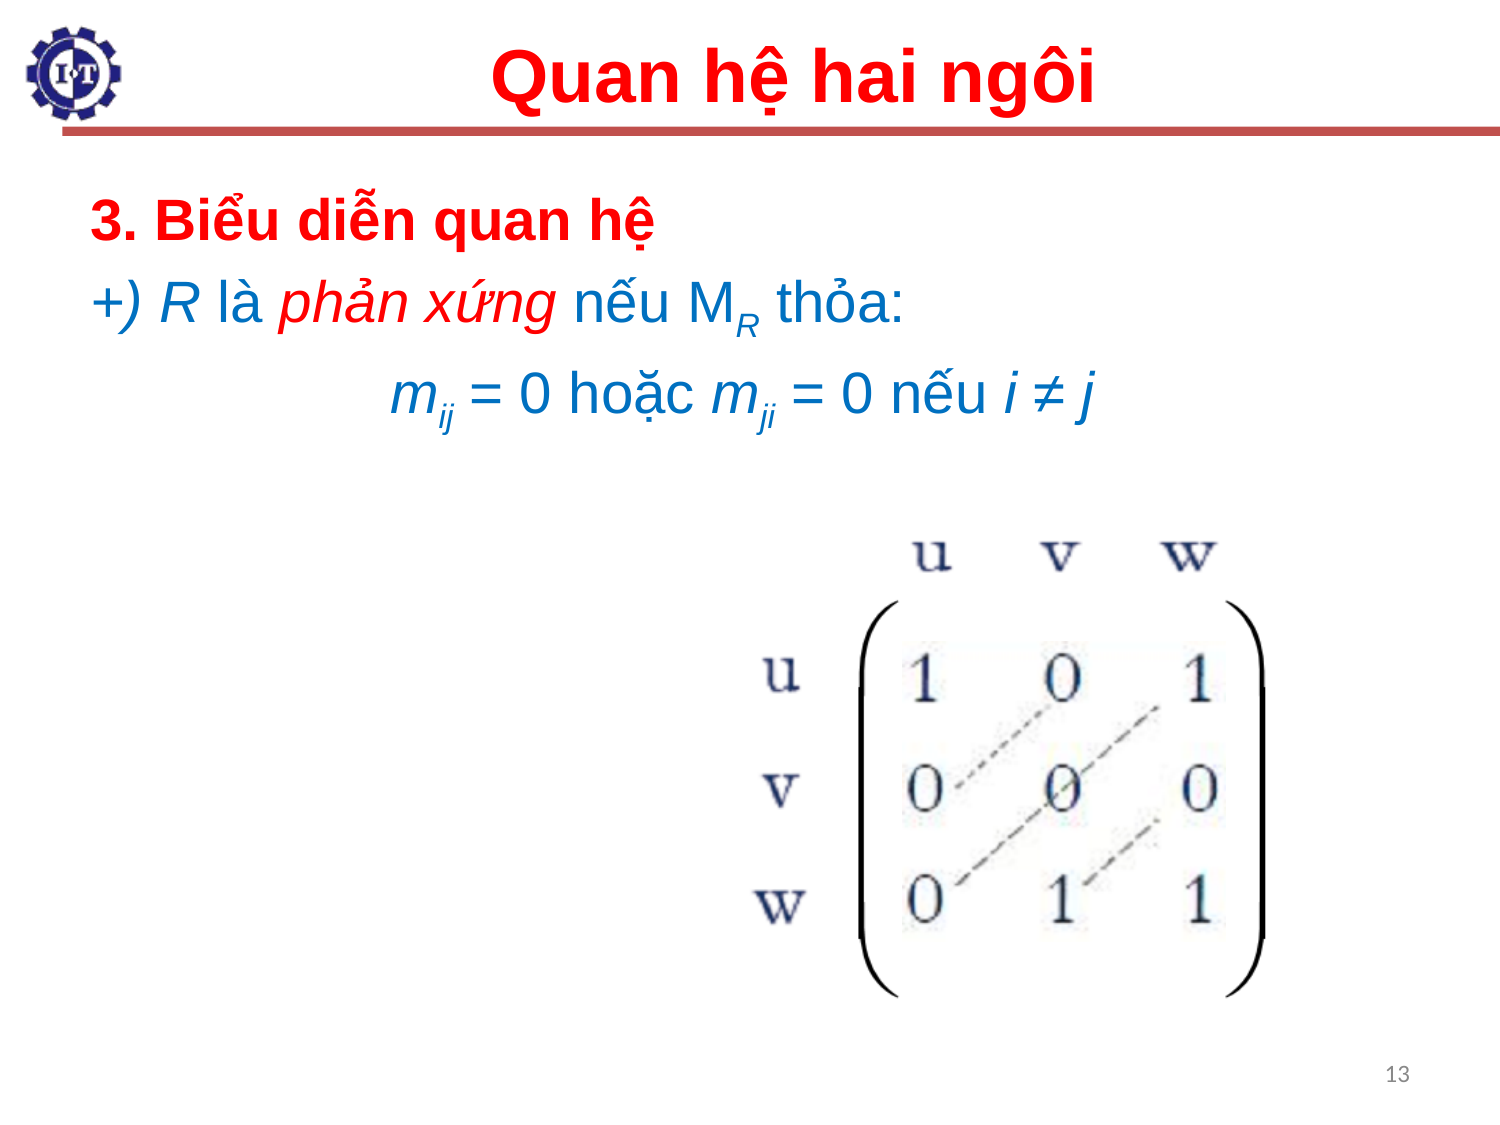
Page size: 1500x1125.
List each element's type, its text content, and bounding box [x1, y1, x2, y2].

picture [23, 23, 126, 126]
text_box Quan hệ hai ngôi [313, 20, 1275, 125]
list 3. Biểu diễn quan hệ +) R là phản xứng nếu MR thỏa: mij = 0 hoặc mji = 0 nếu i ≠ j [75, 174, 1425, 1005]
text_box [744, 524, 1276, 1009]
slide_number 13 [1074, 1042, 1425, 1103]
